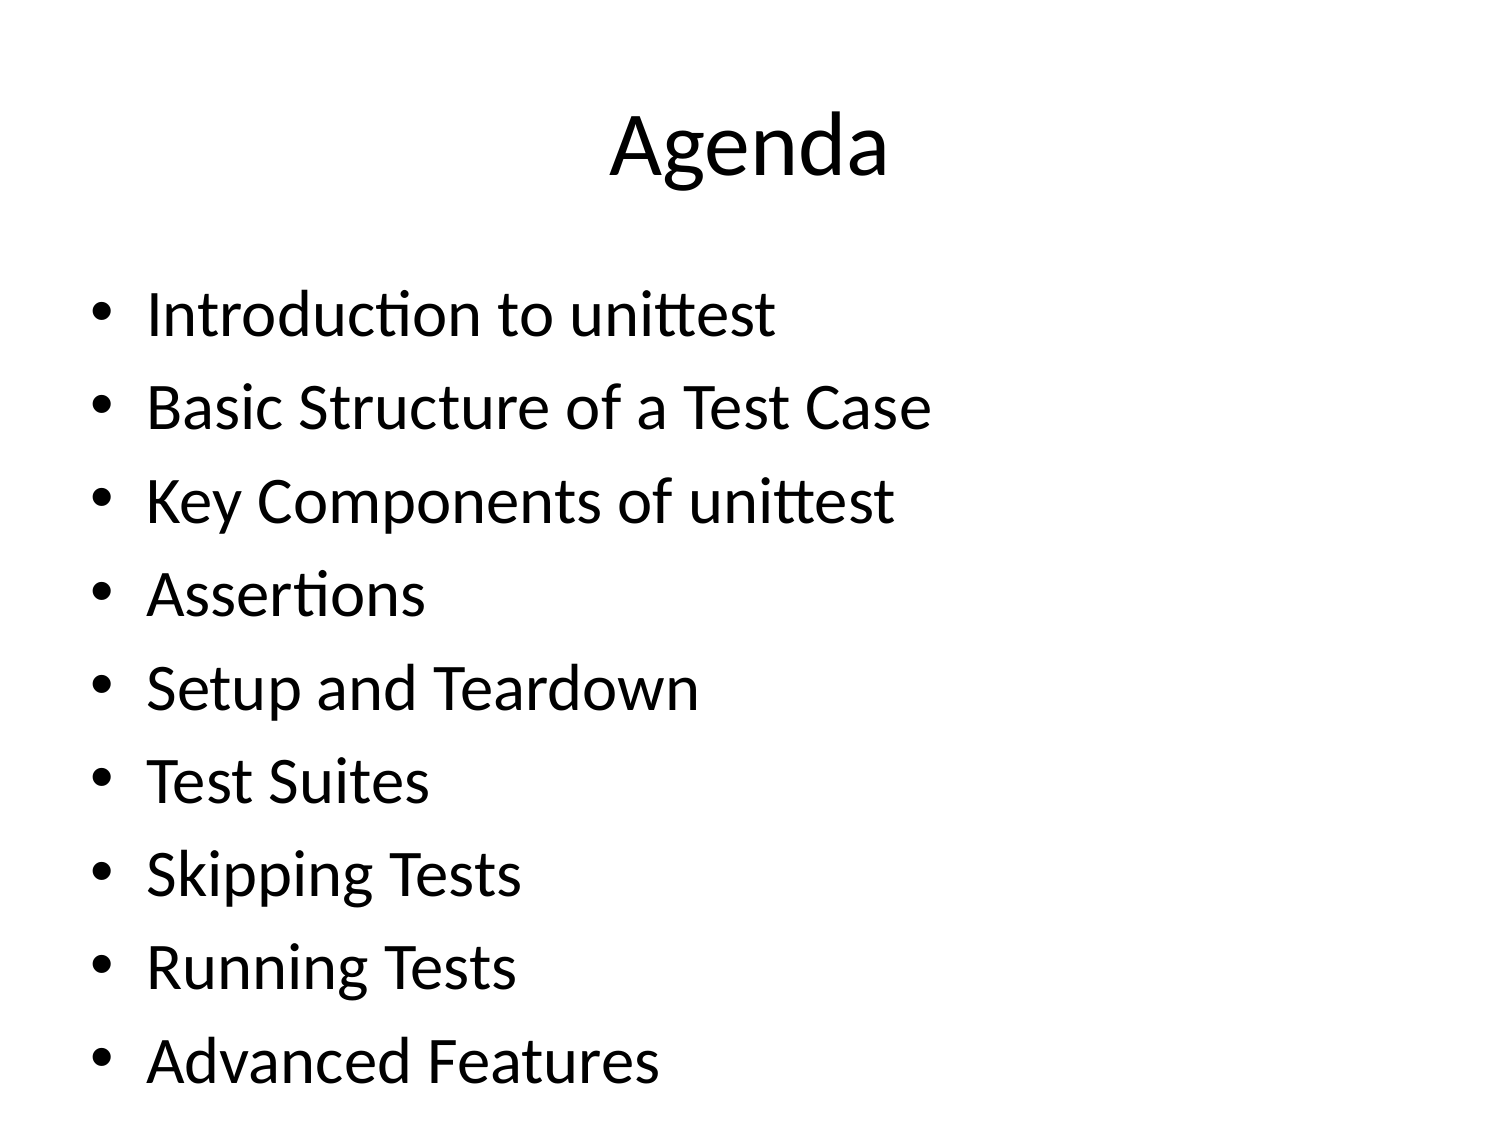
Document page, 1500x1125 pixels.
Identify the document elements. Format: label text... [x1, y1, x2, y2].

title Agenda [75, 45, 1425, 233]
list Introduction to unittest Basic Structure of a Test Case Key Components of unittest Assertions Setup and Teardown Test Suites Skipping Tests Running Tests Advanced Features Mocking Parameterized Tests Best Practices Example: Comprehensive Test Case Conclusion [75, 262, 1425, 1005]
